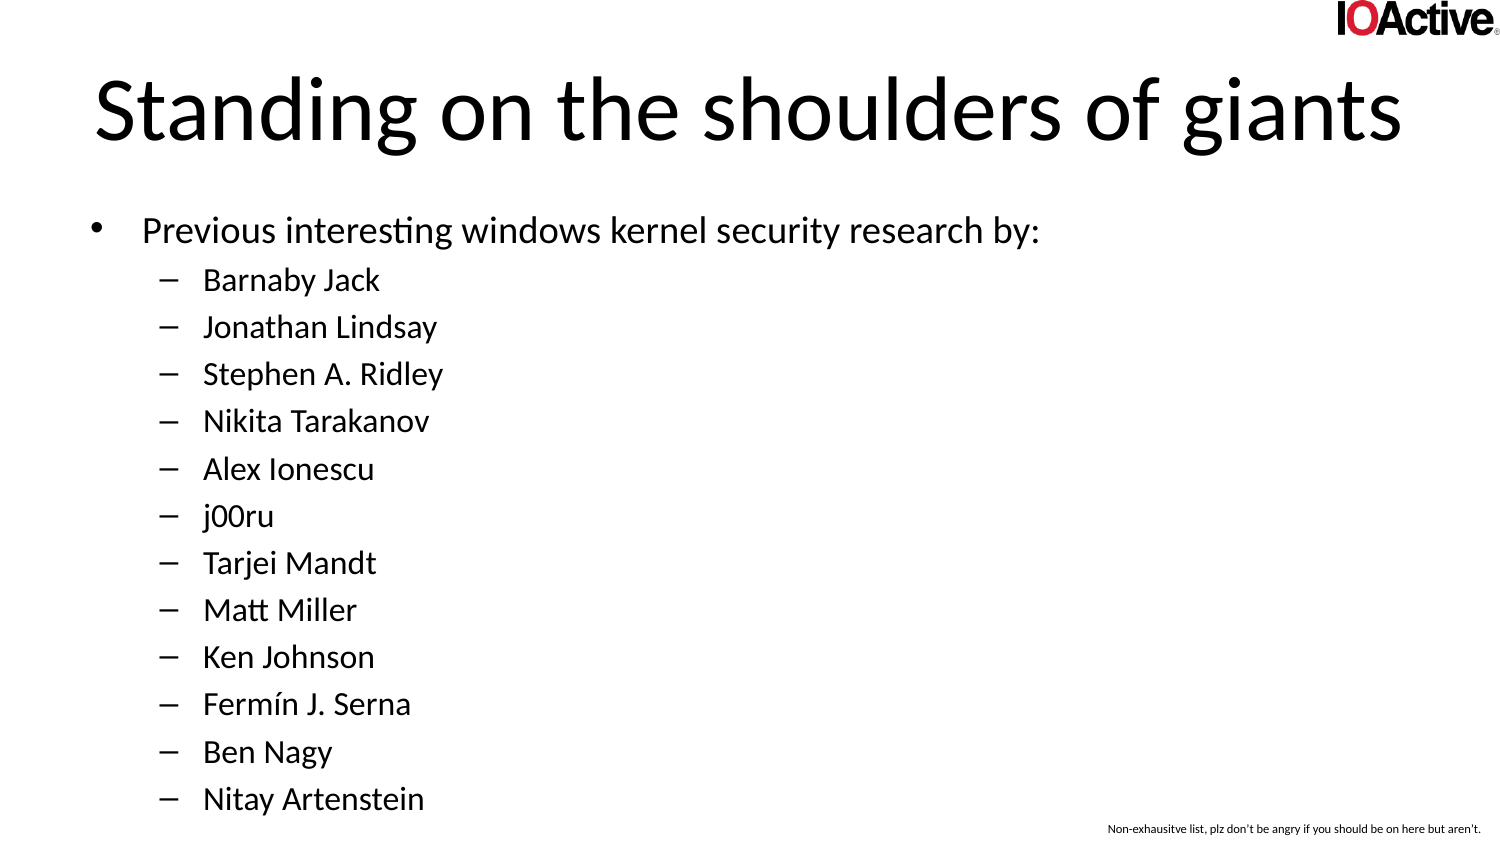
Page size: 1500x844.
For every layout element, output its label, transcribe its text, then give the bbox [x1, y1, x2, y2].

picture [1337, 0, 1500, 36]
list Previous interesting windows kernel security research by: Barnaby Jack Jonathan Lindsay Stephen A. Ridley Nikita Tarakanov Alex Ionescu j00ru Tarjei Mandt Matt Miller Ken Johnson Fermín J. Serna Ben Nagy Nitay Artenstein [75, 196, 1425, 835]
title Standing on the shoulders of giants [75, 33, 1425, 175]
text_box Non-exhausitve list, plz don’t be angry if you should be on here but aren’t. [1093, 813, 1496, 844]
